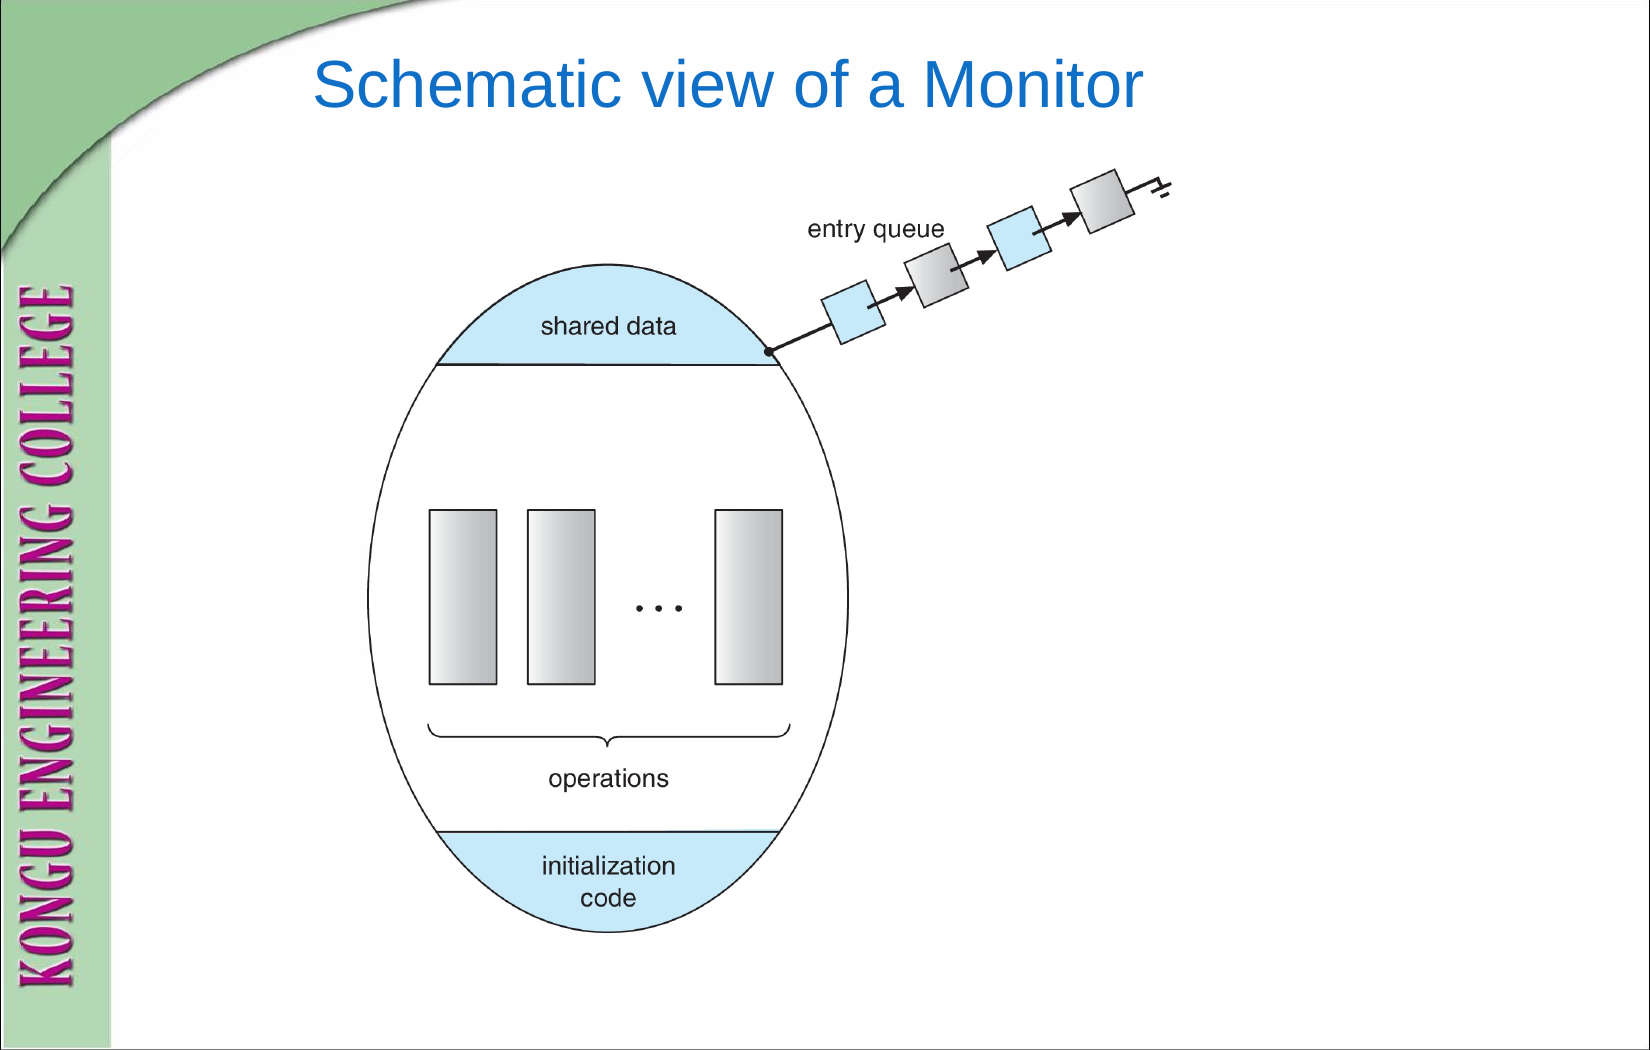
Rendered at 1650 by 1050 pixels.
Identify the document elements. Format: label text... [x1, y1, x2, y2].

title Schematic view of a Monitor [312, 32, 1455, 121]
picture [0, 0, 1650, 1050]
